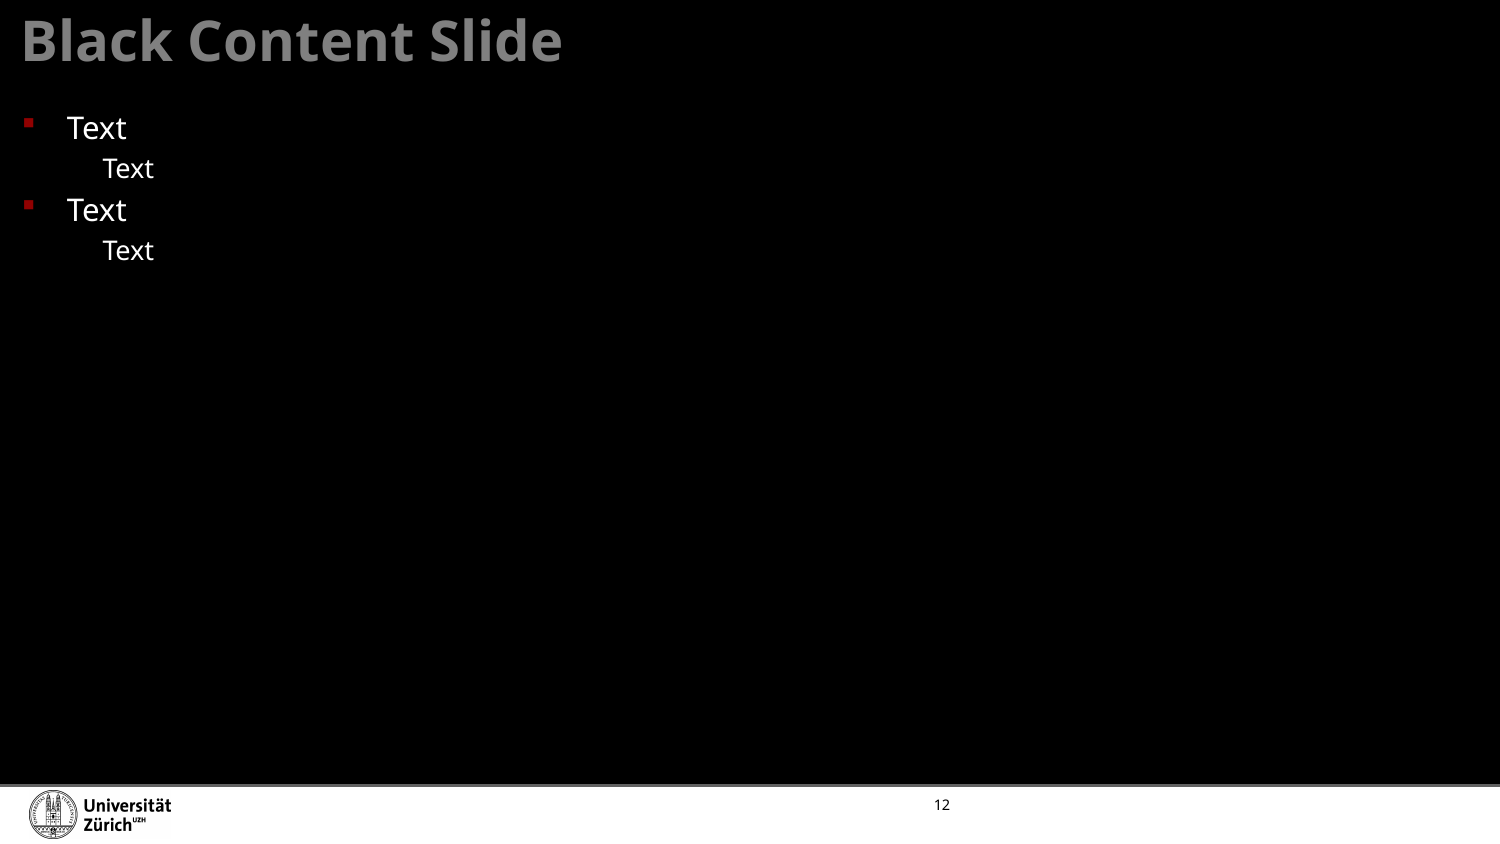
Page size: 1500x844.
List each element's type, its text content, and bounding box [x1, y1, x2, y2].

list Black Content Slide [0, 0, 1499, 68]
list Text Text Text Text [0, 102, 1500, 777]
picture [29, 790, 171, 839]
